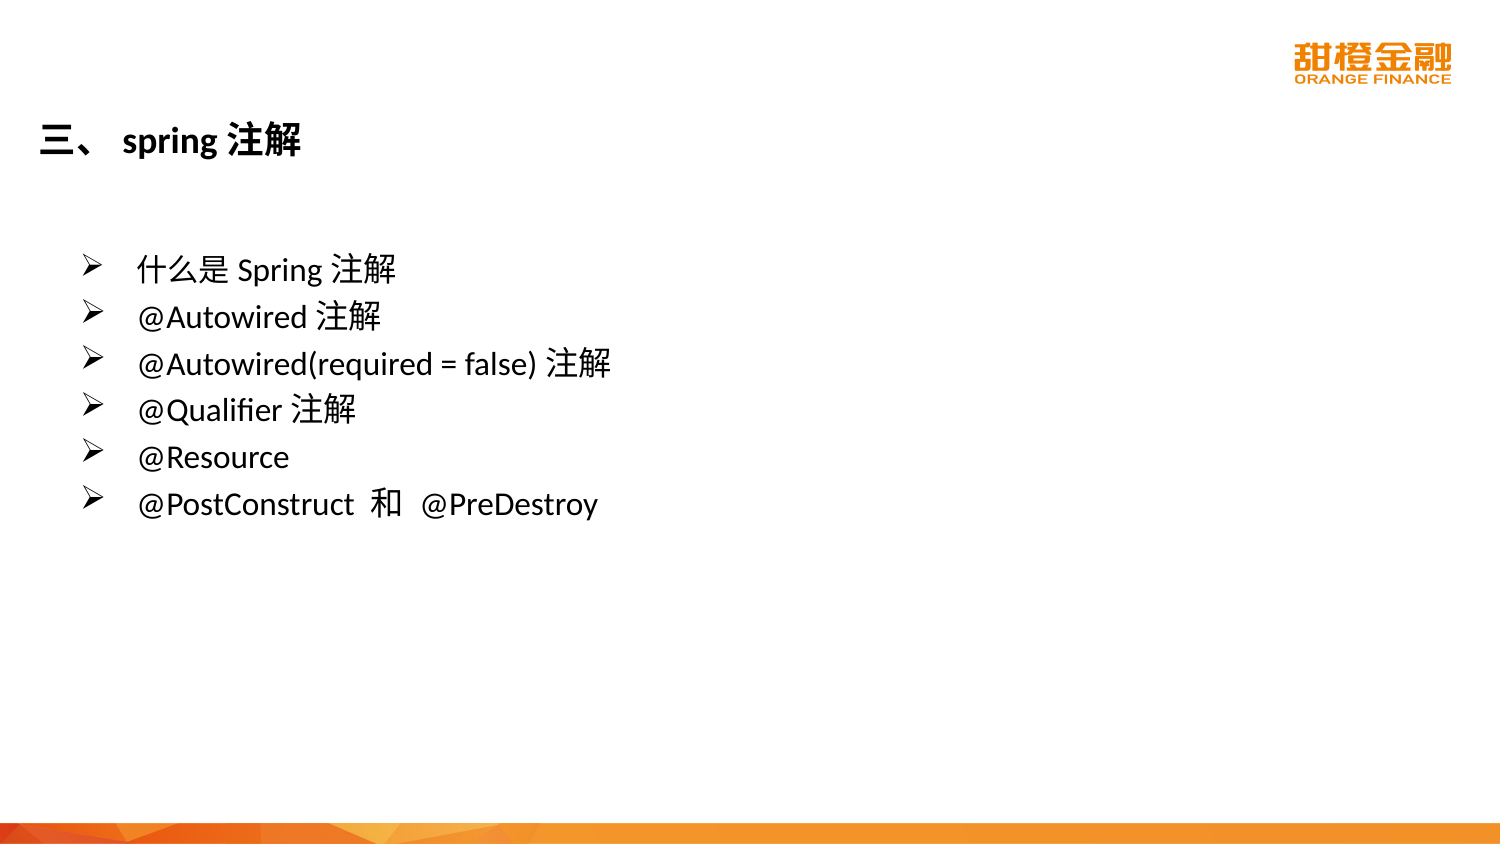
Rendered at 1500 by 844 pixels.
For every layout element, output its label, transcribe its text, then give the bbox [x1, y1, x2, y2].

list 什么是Spring注解 @Autowired注解 @Autowired(required = false)注解 @Qualifier注解 @Resource @PostConstruct 和 @PreDestroy [65, 197, 1206, 754]
title 三、spring注解 [23, 97, 1058, 180]
picture [0, 0, 1500, 844]
